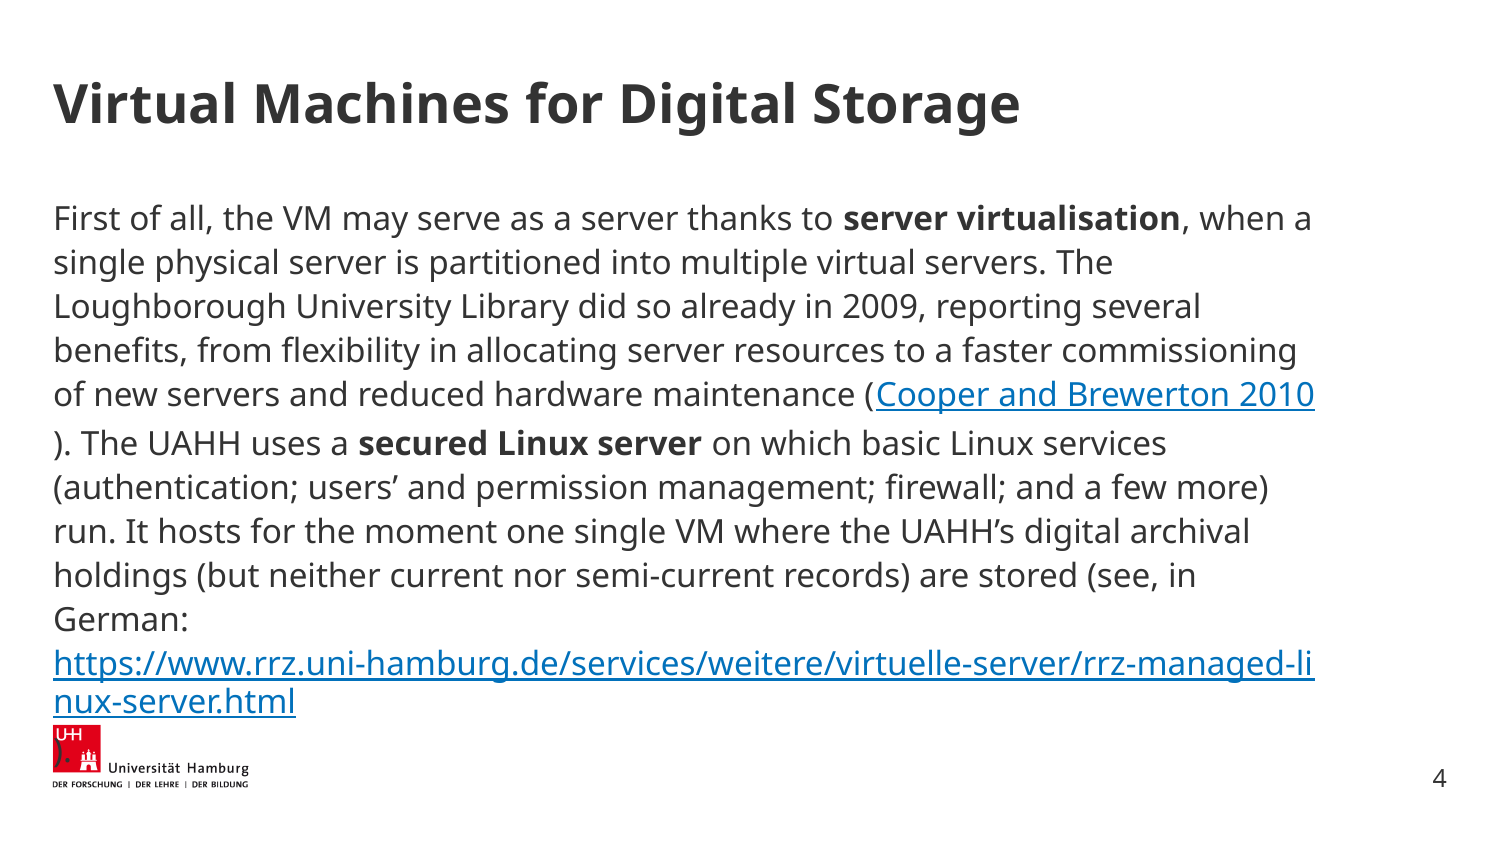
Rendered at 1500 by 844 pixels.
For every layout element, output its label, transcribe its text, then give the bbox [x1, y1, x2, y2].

title Virtual Machines for Digital Storage [53, 55, 1447, 151]
slide_number 4 [1338, 757, 1447, 803]
picture [5, 677, 296, 812]
list First of all, the VM may serve as a server thanks to server virtualisation, when a single physical server is partitioned into multiple virtual servers. The Loughborough University Library did so already in 2009, reporting several benefits, from flexibility in allocating server resources to a faster commissioning of new servers and reduced hardware maintenance (Cooper and Brewerton 2010). The UAHH uses a secured Linux server on which basic Linux services (authentication; users’ and permission management; firewall; and a few more) run. It hosts for the moment one single VM where the UAHH’s digital archival holdings (but neither current nor semi-current records) are stored (see, in German: https://www.rrz.uni-hamburg.de/services/weitere/virtuelle-server/rrz-managed-linux-server.html). [53, 185, 1339, 670]
